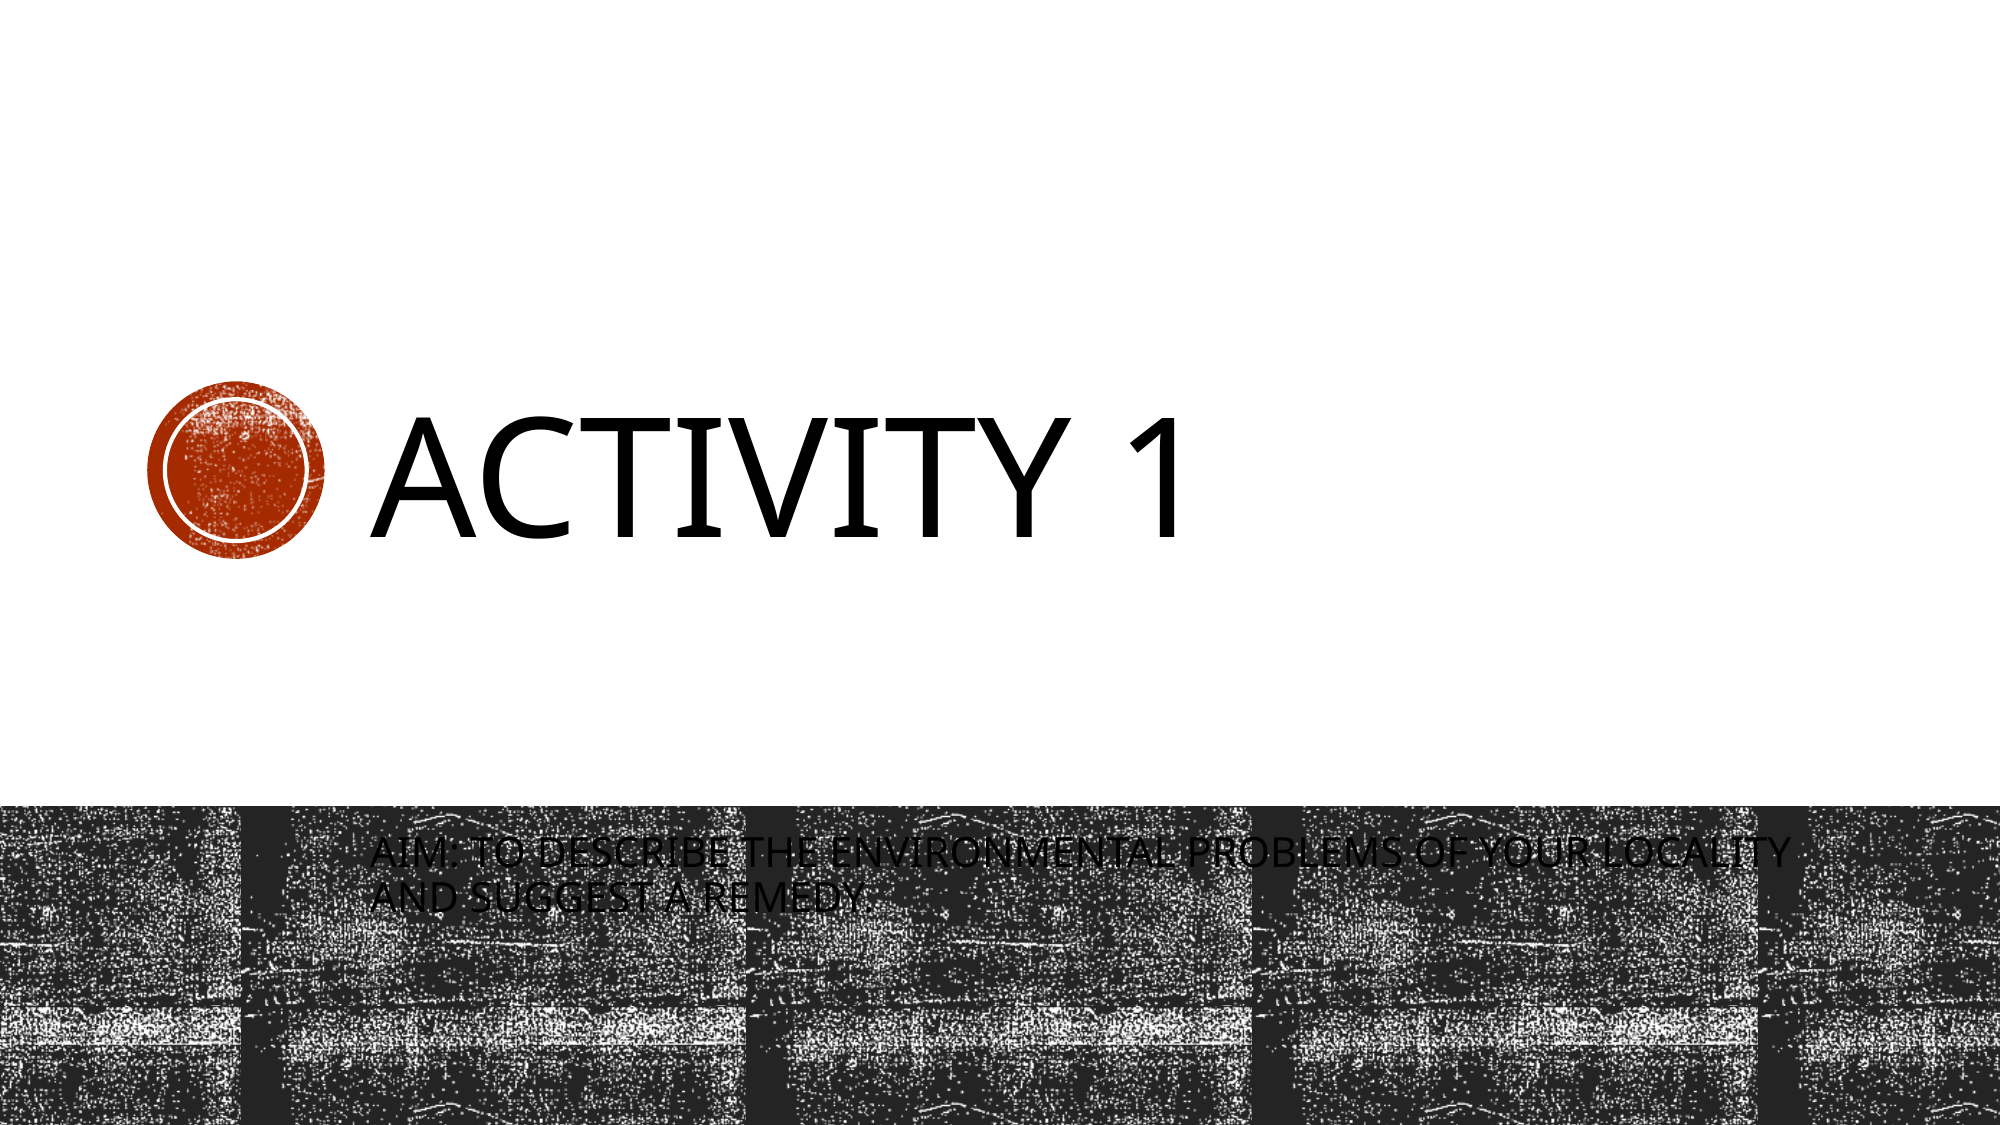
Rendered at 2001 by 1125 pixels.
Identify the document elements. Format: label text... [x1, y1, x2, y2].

list AIM: TO DESCRIBE THE ENVIRONMENTAL PROBLEMS OF YOUR LOCALITY AND SUGGEST A REMEDY. [355, 823, 1841, 999]
title ACTIVITY 1 [355, 201, 1878, 779]
